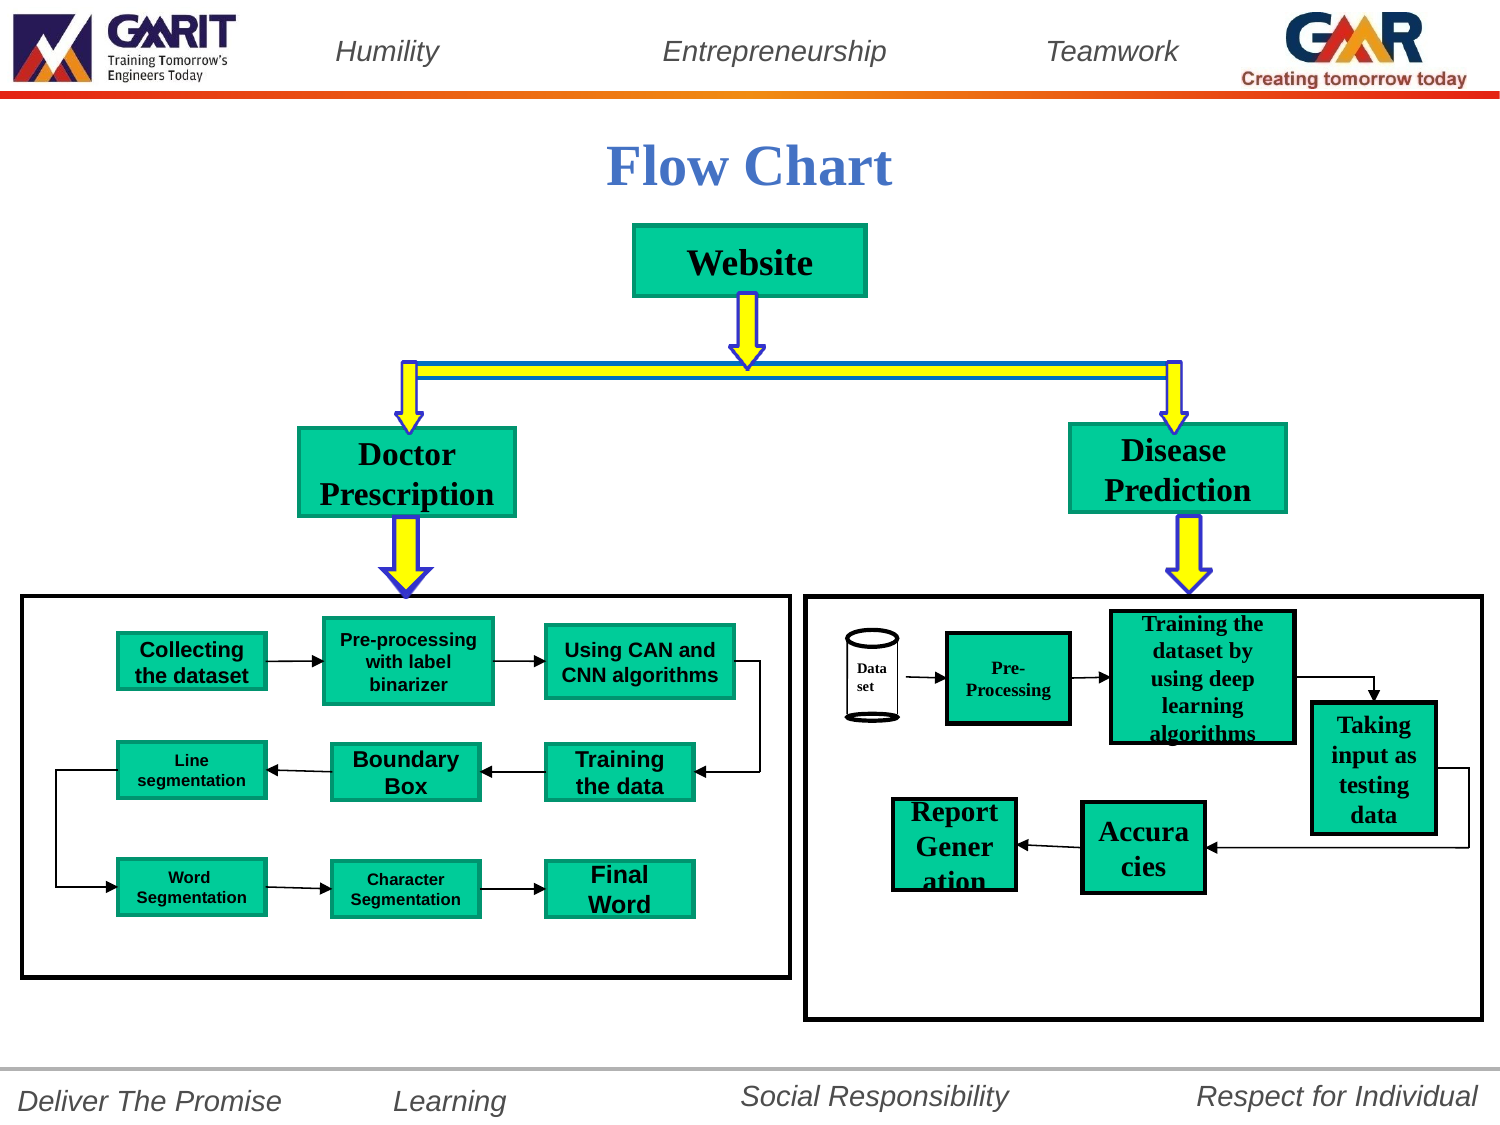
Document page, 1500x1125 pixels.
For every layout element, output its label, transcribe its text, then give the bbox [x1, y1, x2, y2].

text_box Doctor Prescription [298, 427, 516, 517]
text_box [427, 361, 1156, 380]
picture [387, 519, 425, 599]
picture [7, 7, 240, 87]
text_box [1294, 676, 1375, 703]
picture [1159, 360, 1190, 435]
picture [1241, 12, 1467, 89]
text_box Disease Prediction [1069, 423, 1287, 512]
picture [728, 291, 766, 371]
picture [394, 360, 425, 435]
picture [1164, 514, 1214, 594]
text_box Website [634, 225, 866, 296]
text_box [805, 596, 1483, 1020]
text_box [21, 596, 791, 978]
text_box Flow Chart [102, 70, 1398, 263]
